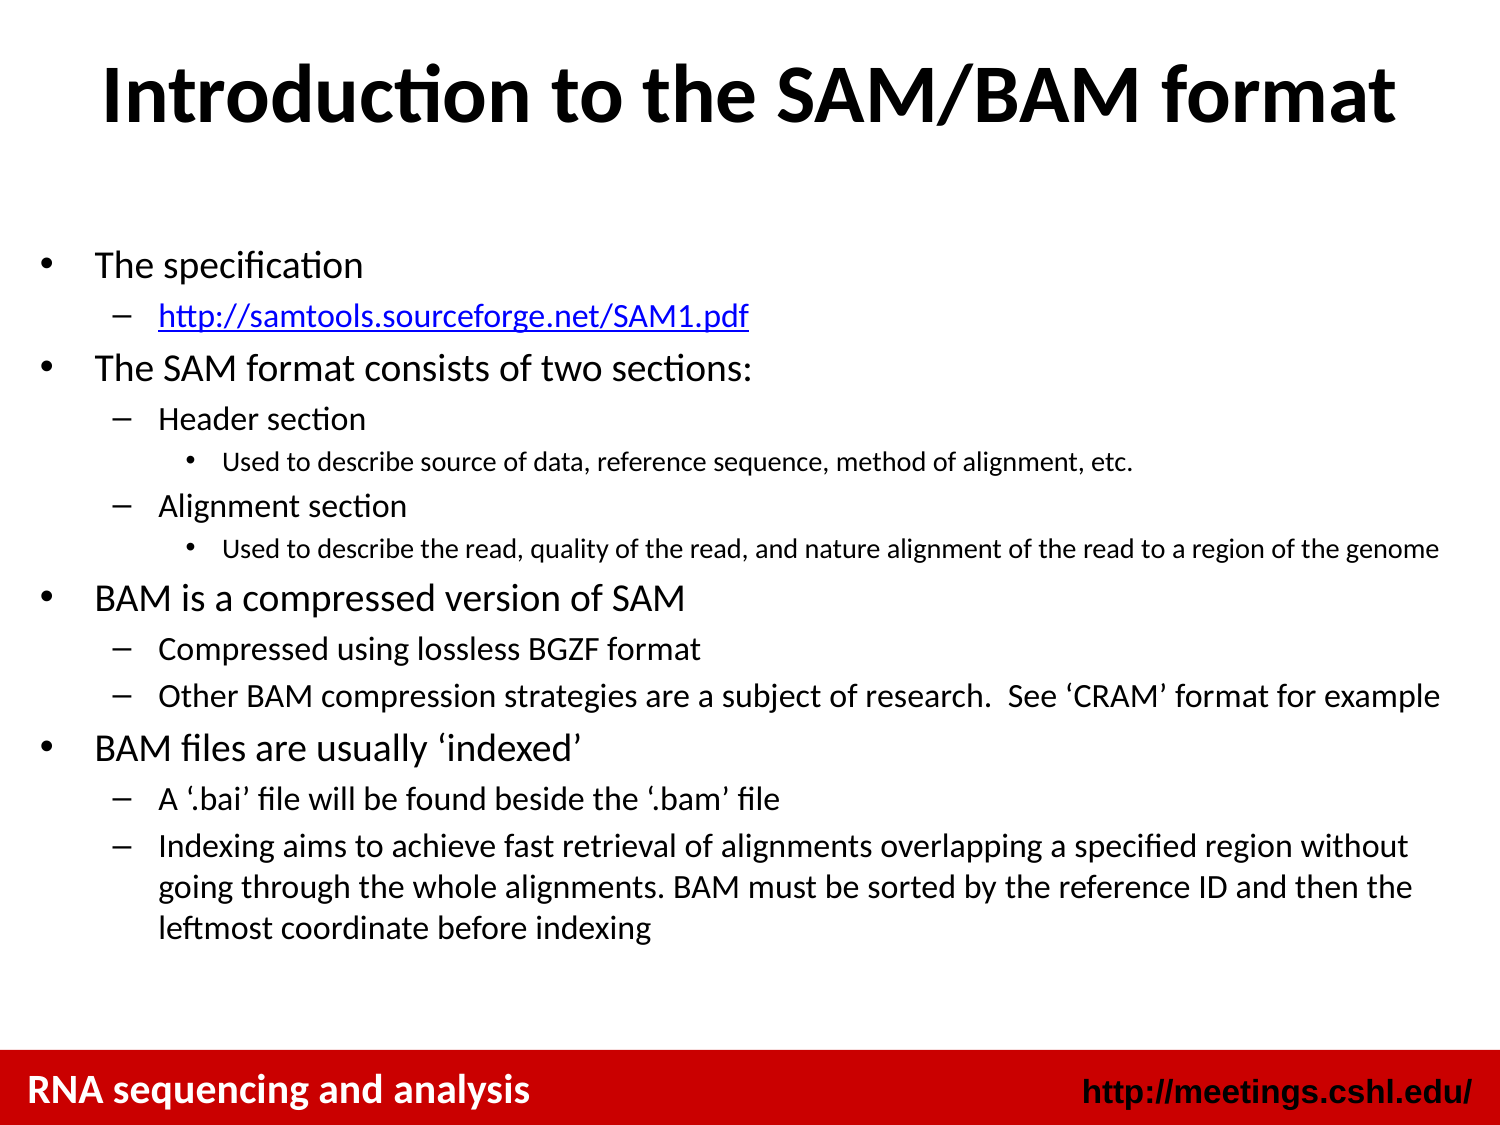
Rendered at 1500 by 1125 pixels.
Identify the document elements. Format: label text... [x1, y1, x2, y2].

list The specification http://samtools.sourceforge.net/SAM1.pdf The SAM format consists of two sections: Header section Used to describe source of data, reference sequence, method of alignment, etc. Alignment section Used to describe the read, quality of the read, and nature alignment of the read to a region of the genome BAM is a compressed version of SAM Compressed using lossless BGZF format Other BAM compression strategies are a subject of research. See ‘CRAM’ format for example BAM files are usually ‘indexed’ A ‘.bai’ file will be found beside the ‘.bam’ file Indexing aims to achieve fast retrieval of alignments overlapping a specified region without going through the whole alignments. BAM must be sorted by the reference ID and then the leftmost coordinate before indexing [24, 231, 1475, 1007]
title Introduction to the SAM/BAM format [24, 0, 1475, 184]
